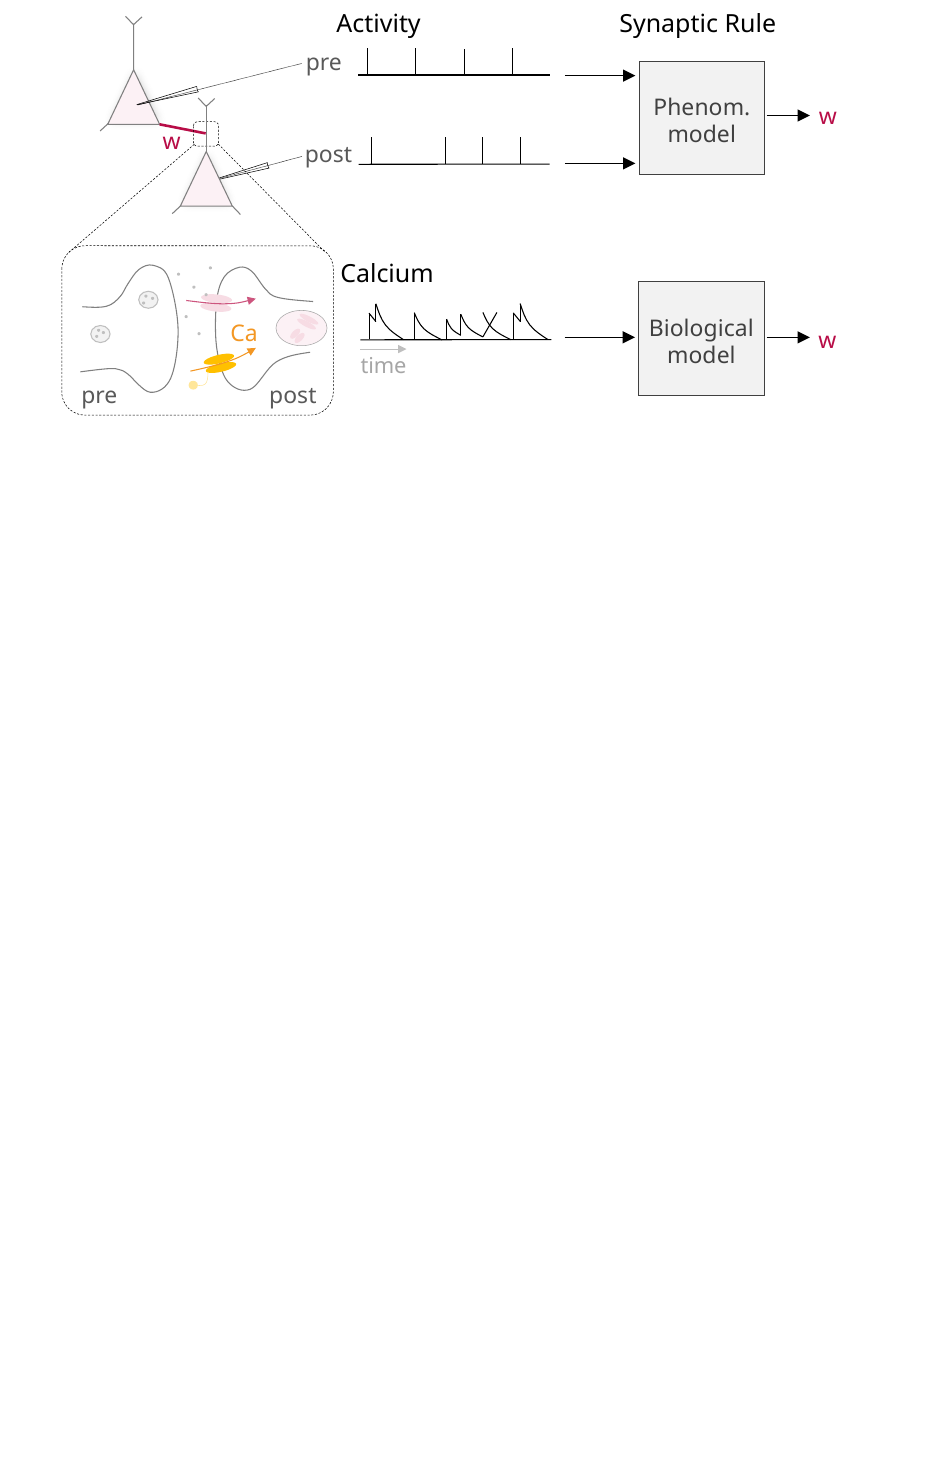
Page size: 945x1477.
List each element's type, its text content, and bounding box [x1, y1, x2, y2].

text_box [358, 47, 550, 76]
text_box [519, 303, 549, 339]
text_box [638, 155, 766, 176]
text_box [483, 312, 512, 339]
text_box Phenom. model [638, 85, 766, 155]
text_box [107, 16, 206, 134]
text_box Calcium [334, 250, 449, 296]
text_box [461, 313, 483, 338]
text_box [374, 303, 405, 339]
text_box [638, 281, 765, 305]
text_box [445, 318, 461, 337]
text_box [68, 144, 195, 253]
text_box Activity [321, 0, 436, 46]
text_box w [804, 94, 852, 137]
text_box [122, 57, 286, 144]
text_box [370, 312, 376, 323]
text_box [61, 245, 334, 416]
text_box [358, 136, 550, 165]
text_box [415, 312, 443, 339]
text_box w [803, 318, 852, 361]
text_box Synaptic Rule [604, 0, 792, 46]
text_box [638, 60, 766, 85]
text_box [218, 144, 325, 252]
text_box Biological model [634, 305, 769, 376]
text_box post [290, 132, 367, 175]
text_box time [345, 344, 422, 386]
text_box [100, 123, 109, 131]
text_box [514, 312, 519, 322]
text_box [172, 98, 241, 215]
text_box pre [291, 39, 357, 83]
text_box [638, 376, 765, 396]
